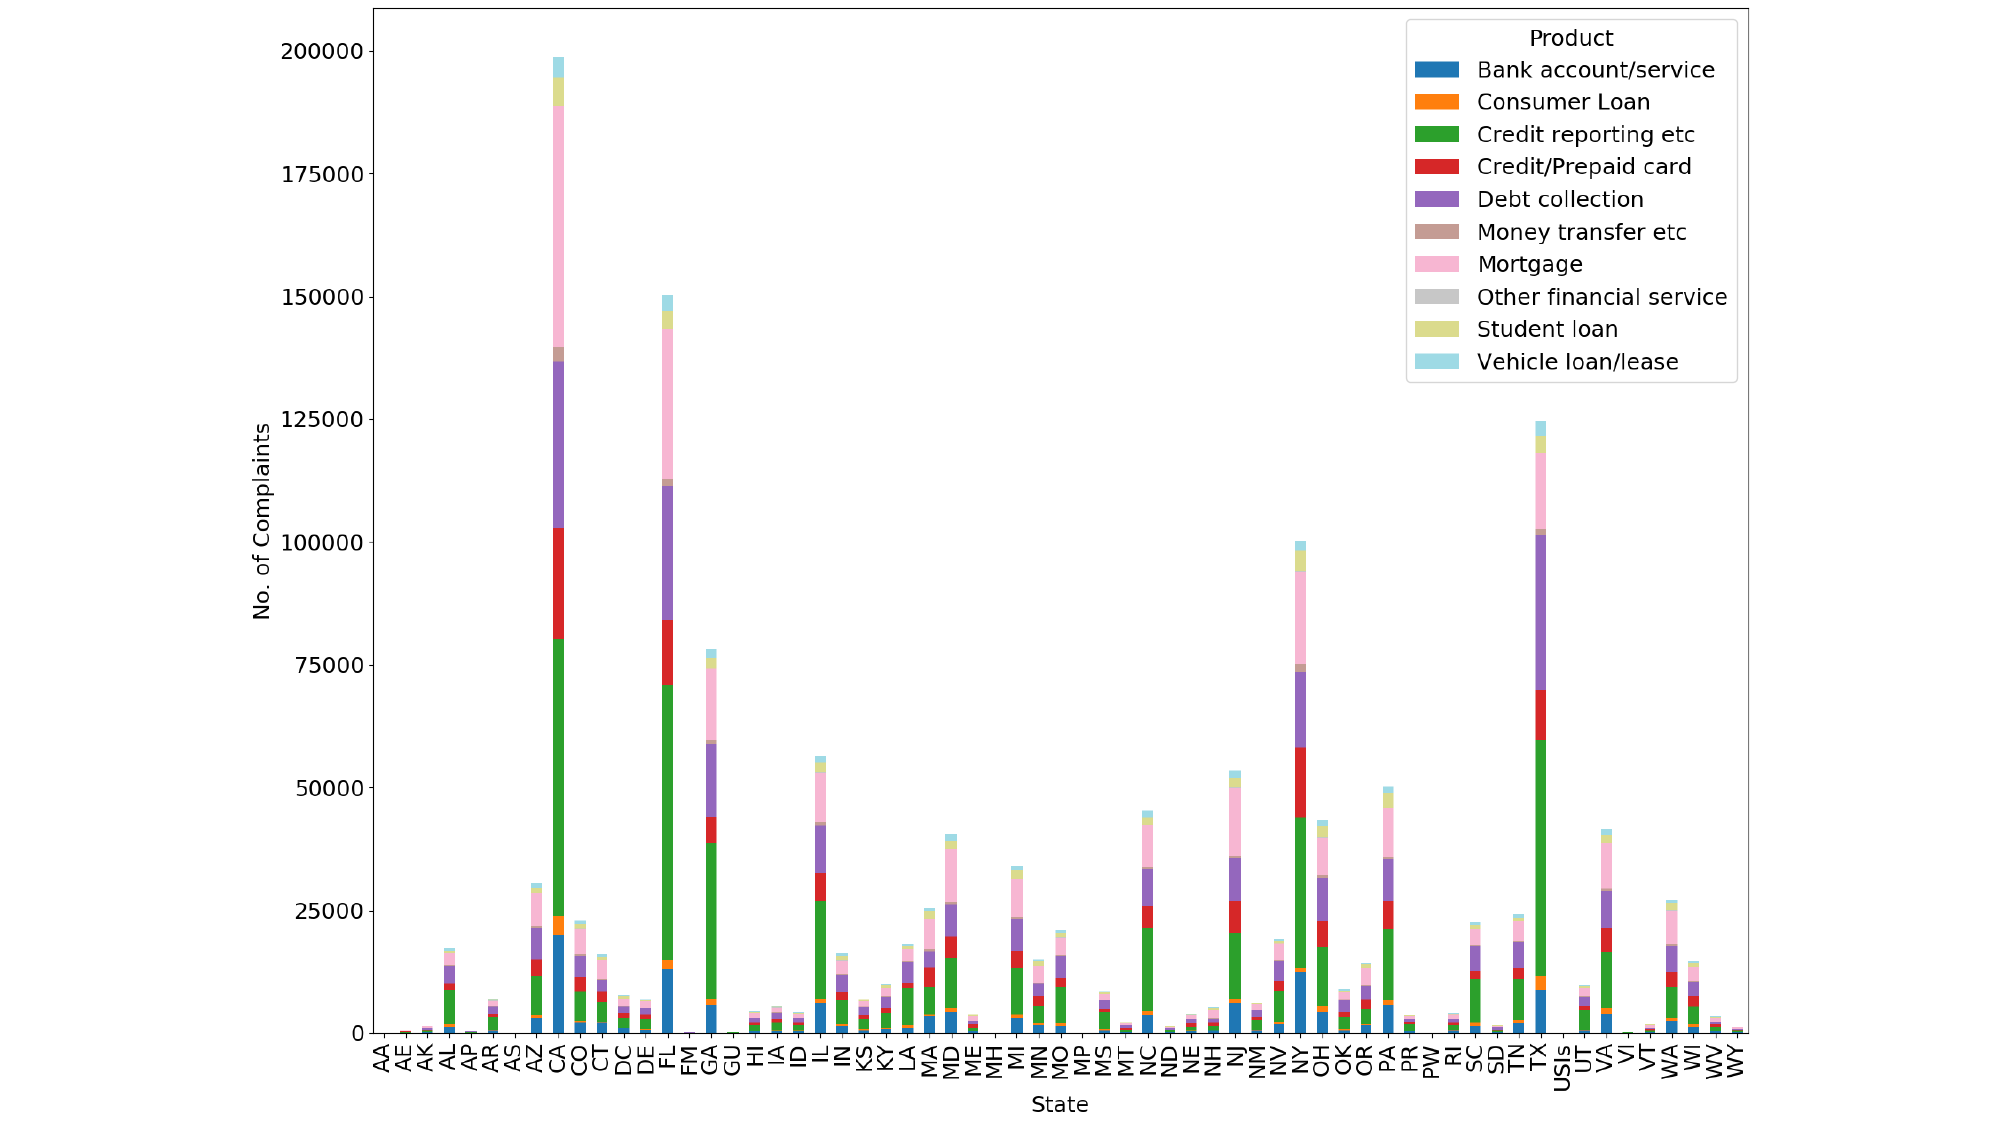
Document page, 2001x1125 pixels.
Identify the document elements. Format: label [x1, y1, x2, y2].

picture [244, 0, 1756, 1125]
